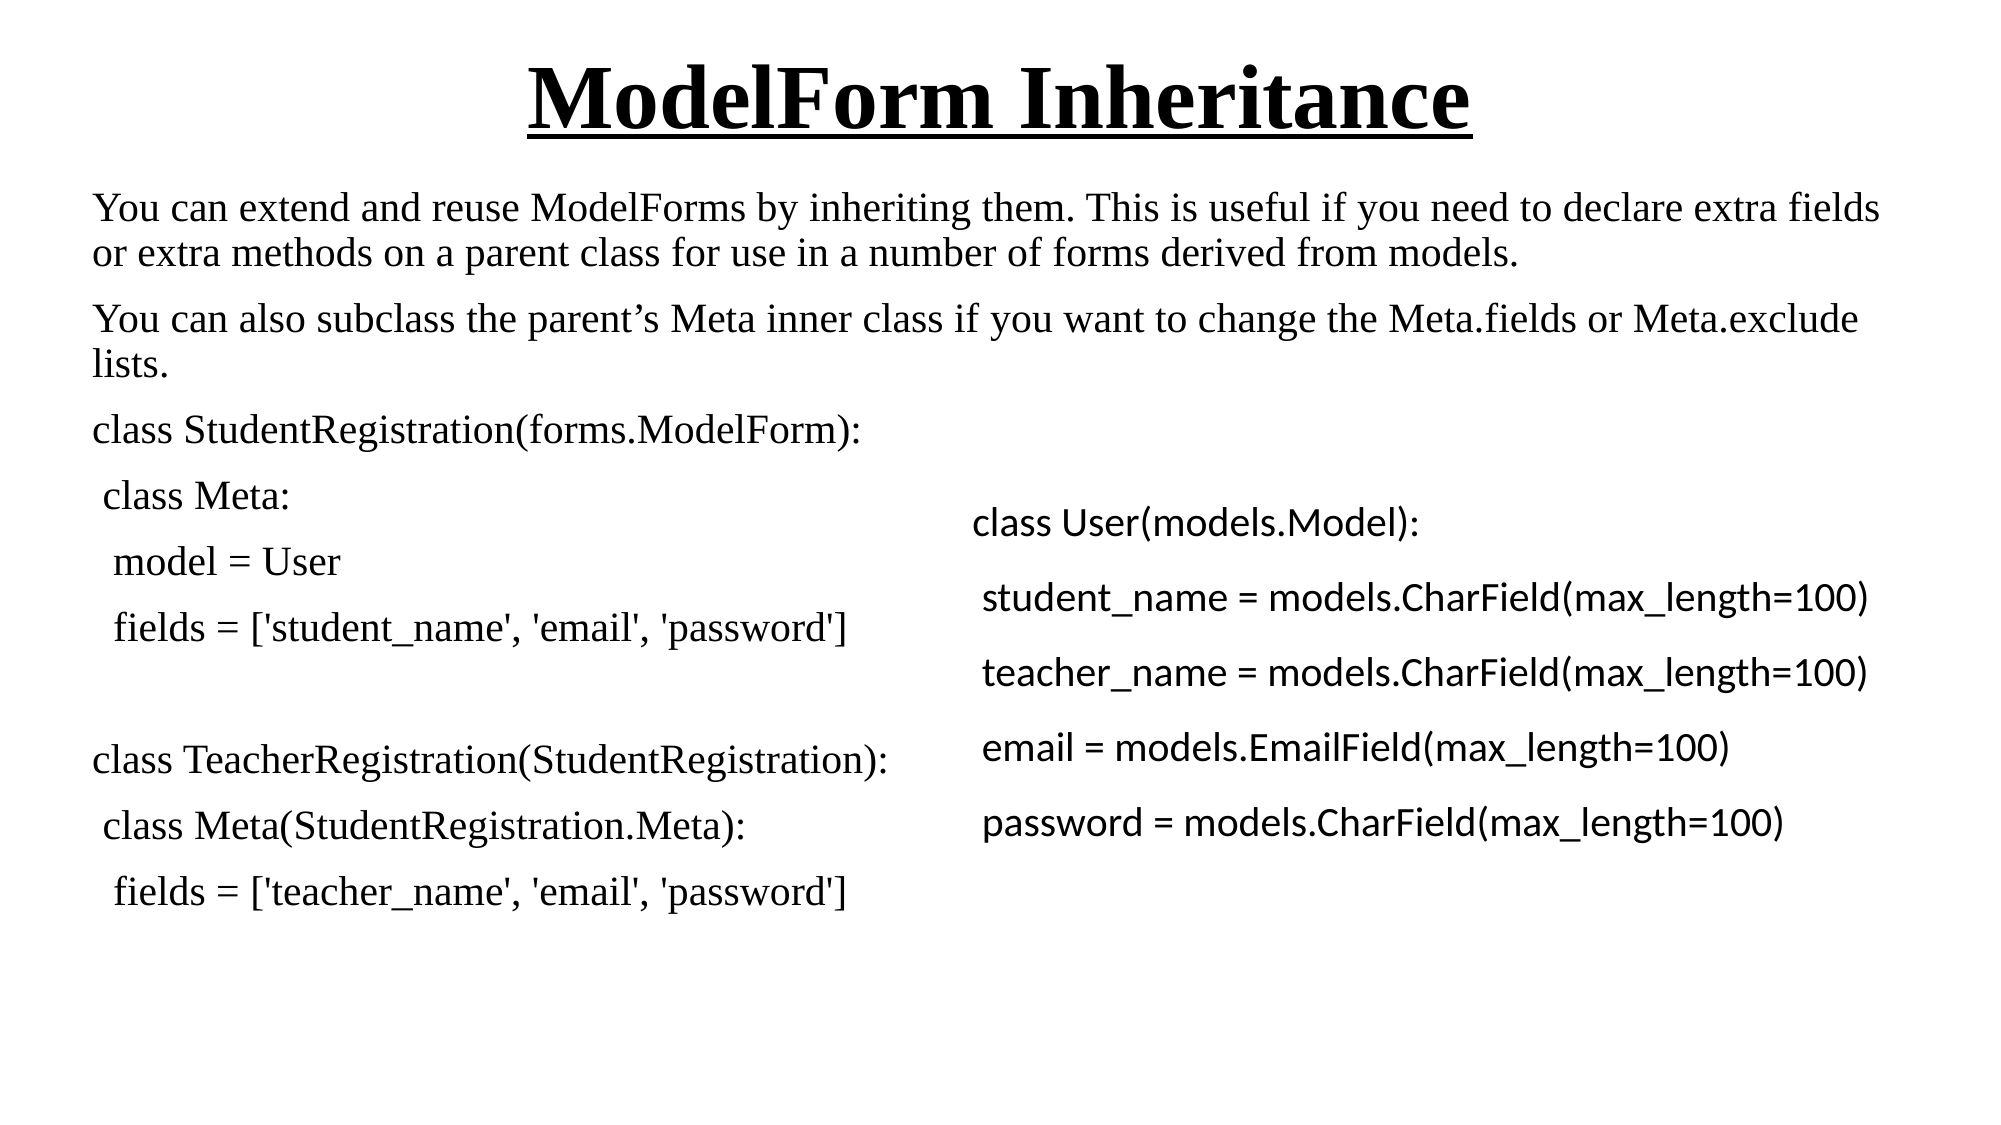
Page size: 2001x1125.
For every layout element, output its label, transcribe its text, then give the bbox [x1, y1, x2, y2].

title ModelForm Inheritance [99, 5, 1900, 178]
text_box class User(models.Model): student_name = models.CharField(max_length=100) teacher_name = models.CharField(max_length=100) email = models.EmailField(max_length=100) password = models.CharField(max_length=100) [957, 462, 1958, 853]
list You can extend and reuse ModelForms by inheriting them. This is useful if you need to declare extra fields or extra methods on a parent class for use in a number of forms derived from models. You can also subclass the parent’s Meta inner class if you want to change the Meta.fields or Meta.exclude lists. class StudentRegistration(forms.ModelForm): class Meta: model = User fields = ['student_name', 'email', 'password'] class TeacherRegistration(StudentRegistration): class Meta(StudentRegistration.Meta): fields = ['teacher_name', 'email', 'password'] [77, 178, 1923, 1063]
